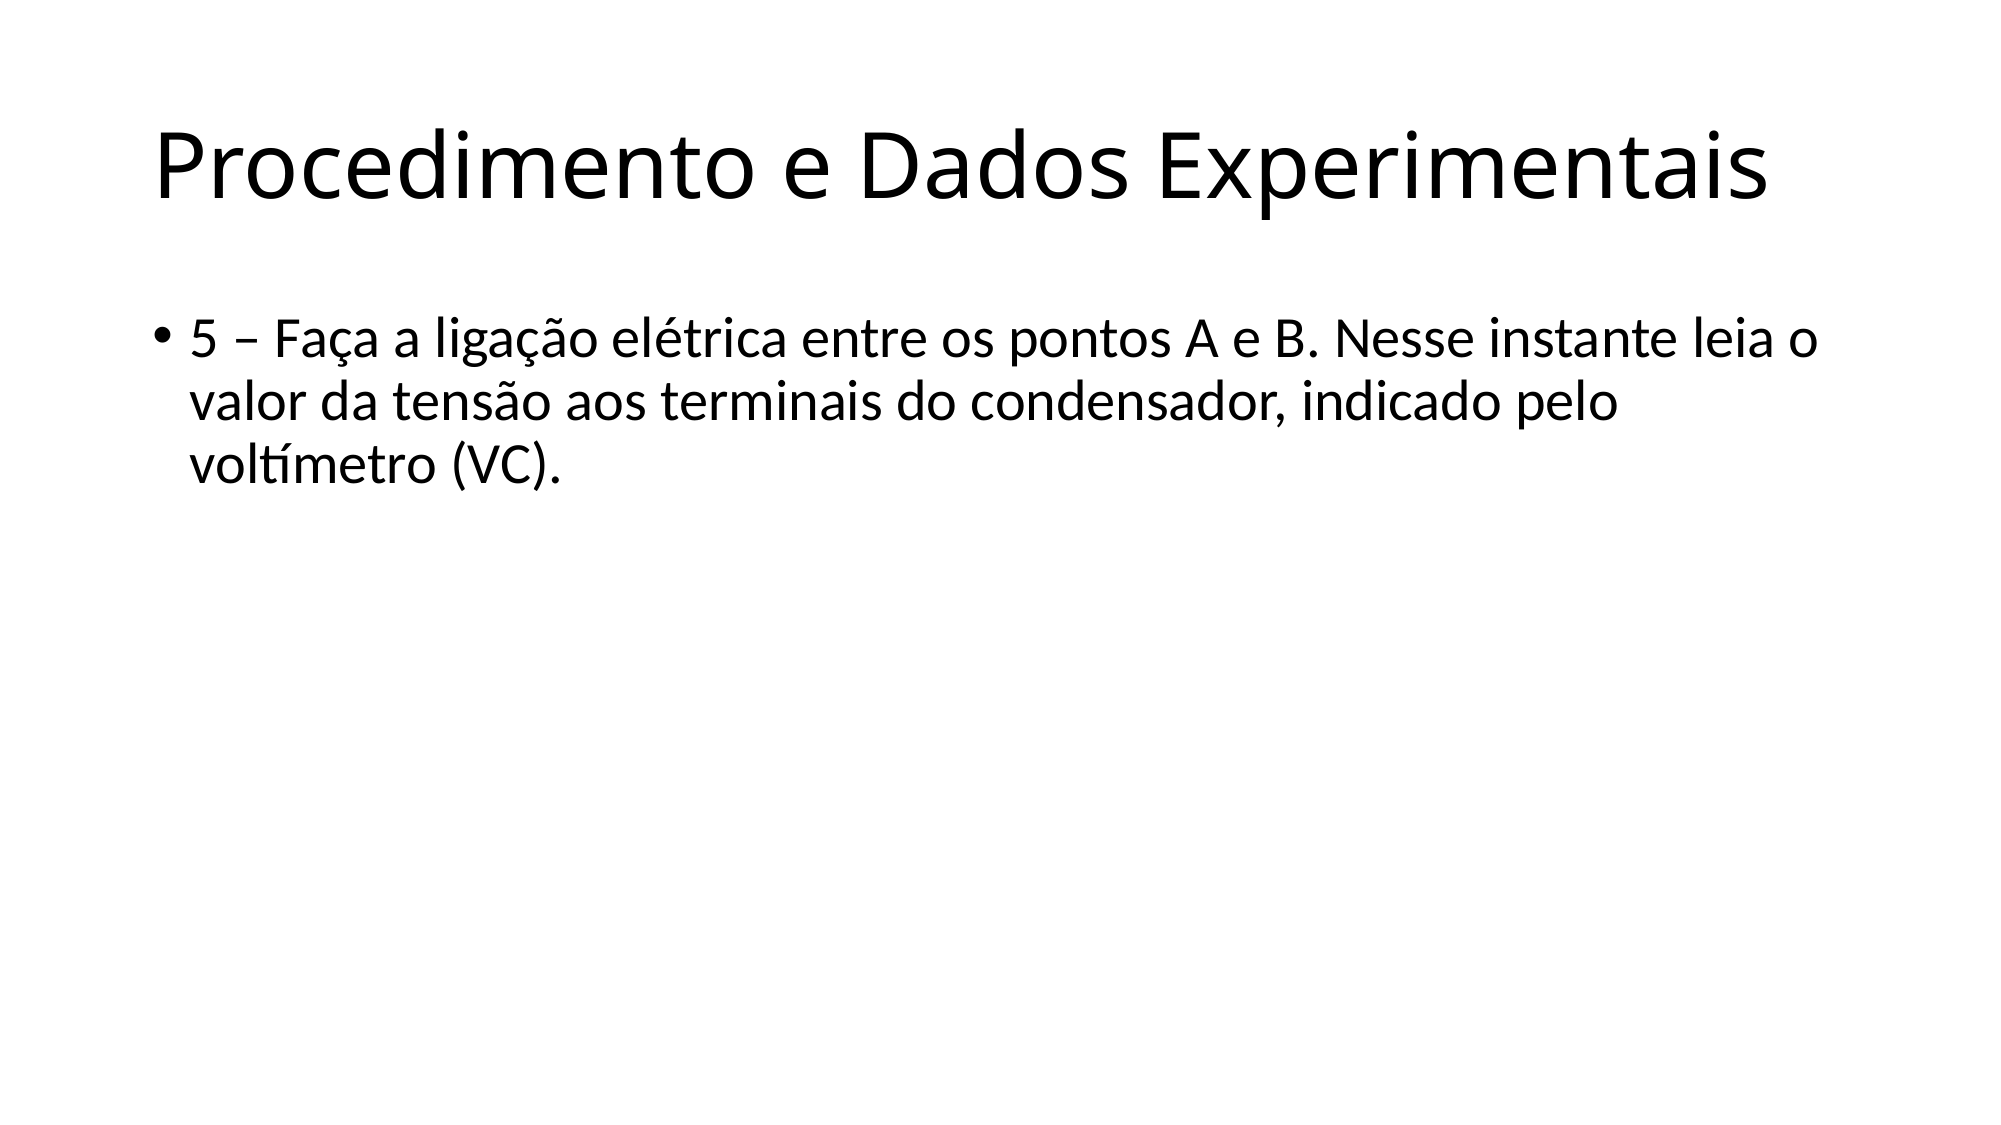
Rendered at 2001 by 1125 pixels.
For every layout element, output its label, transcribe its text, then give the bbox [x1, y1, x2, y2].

list 5 – Faça a ligação elétrica entre os pontos A e B. Nesse instante leia o valor da tensão aos terminais do condensador, indicado pelo voltímetro (VC). [137, 299, 1863, 1014]
title Procedimento e Dados Experimentais [137, 59, 1863, 278]
